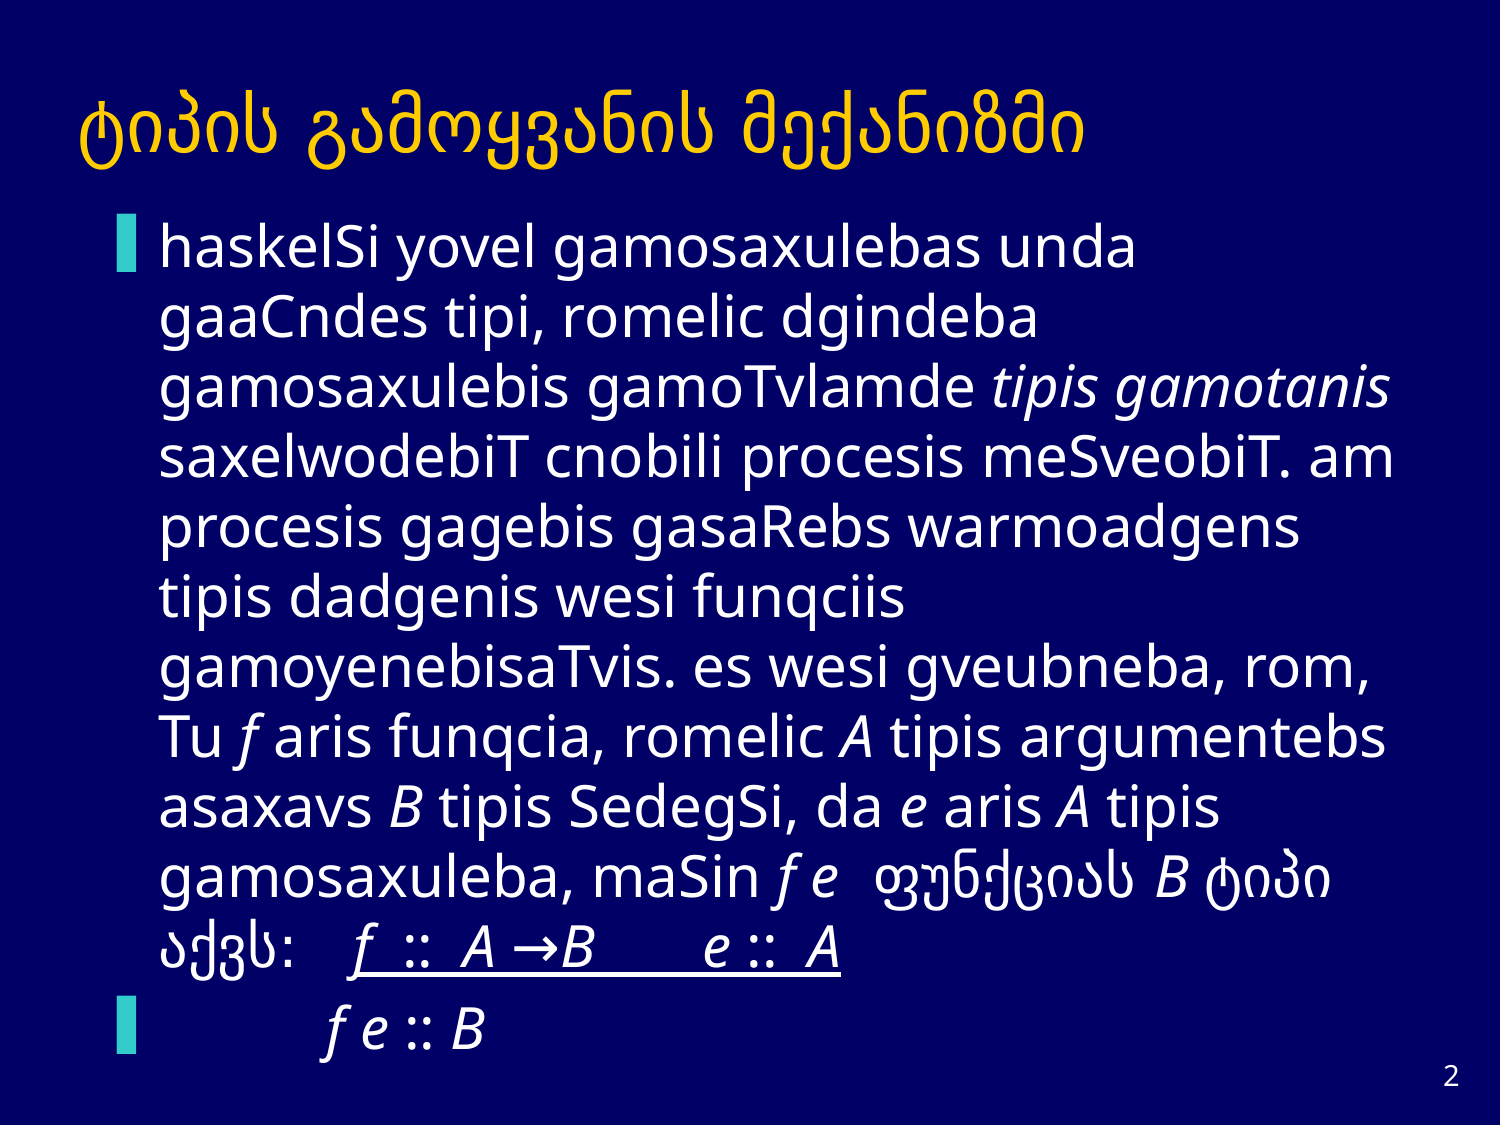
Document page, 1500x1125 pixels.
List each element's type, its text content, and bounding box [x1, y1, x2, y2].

list haskelSi yovel gamosaxulebas unda gaaCndes tipi, romelic dgindeba gamosaxulebis gamoTvlamde tipis gamotanis saxelwodebiT cnobili procesis meSveobiT. am procesis gagebis gasaRebs warmoadgens tipis dadgenis wesi funqciis gamoyenebisaTvis. es wesi gveubneba, rom, Tu f aris funqcia, romelic A tipis argumentebs asaxavs B tipis SedegSi, da e aris A tipis gamosaxuleba, maSin f e ფუნქციას B ტიპი აქვს: f :: A →B e :: A f e :: B [87, 201, 1430, 1063]
slide_number 1 [1374, 1049, 1476, 1101]
title ტიპის გამოყვანის მექანიზმი [62, 62, 1338, 176]
